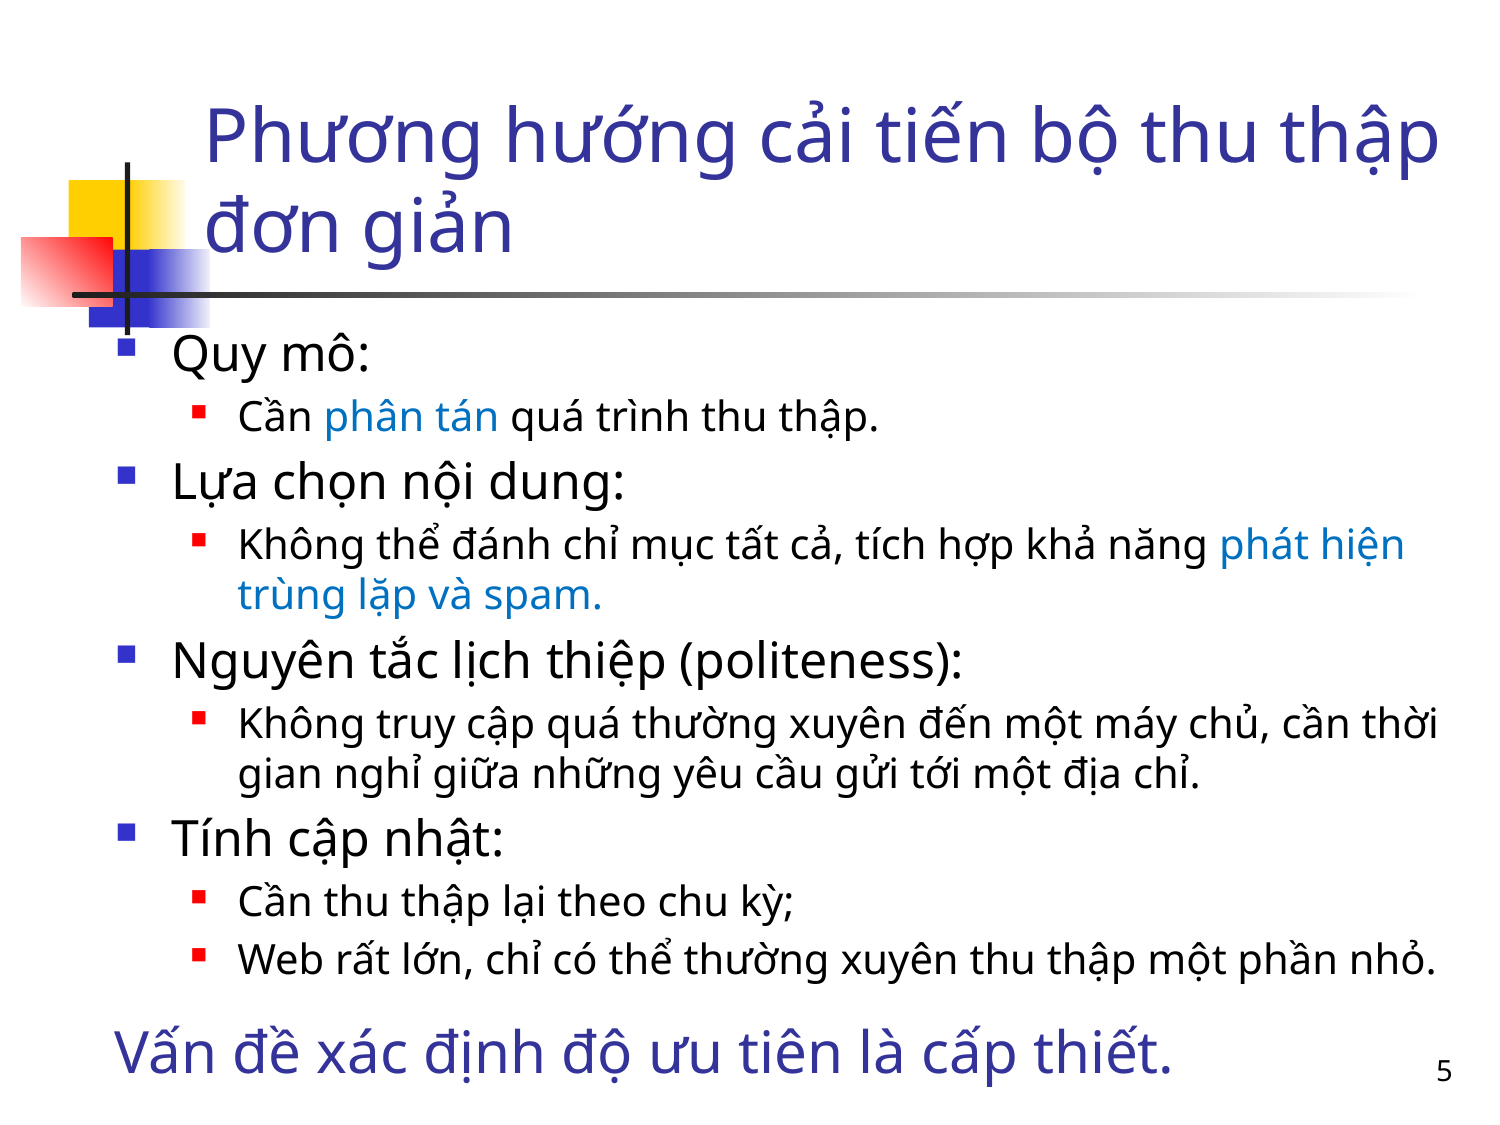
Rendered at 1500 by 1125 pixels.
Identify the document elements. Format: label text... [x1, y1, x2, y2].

slide_number 5 [1155, 1024, 1468, 1100]
list Quy mô: Cần phân tán quá trình thu thập. Lựa chọn nội dung: Không thể đánh chỉ mục tất cả, tích hợp khả năng phát hiện trùng lặp và spam. Nguyên tắc lịch thiệp (politeness): Không truy cập quá thường xuyên đến một máy chủ, cần thời gian nghỉ giữa những yêu cầu gửi tới một địa chỉ. Tính cập nhật: Cần thu thập lại theo chu kỳ; Web rất lớn, chỉ có thể thường xuyên thu thập một phần nhỏ. [100, 313, 1483, 1009]
text_box Vấn đề xác định độ ưu tiên là cấp thiết. [100, 1008, 1258, 1093]
title Phương hướng cải tiến bộ thu thập đơn giản [188, 35, 1468, 275]
